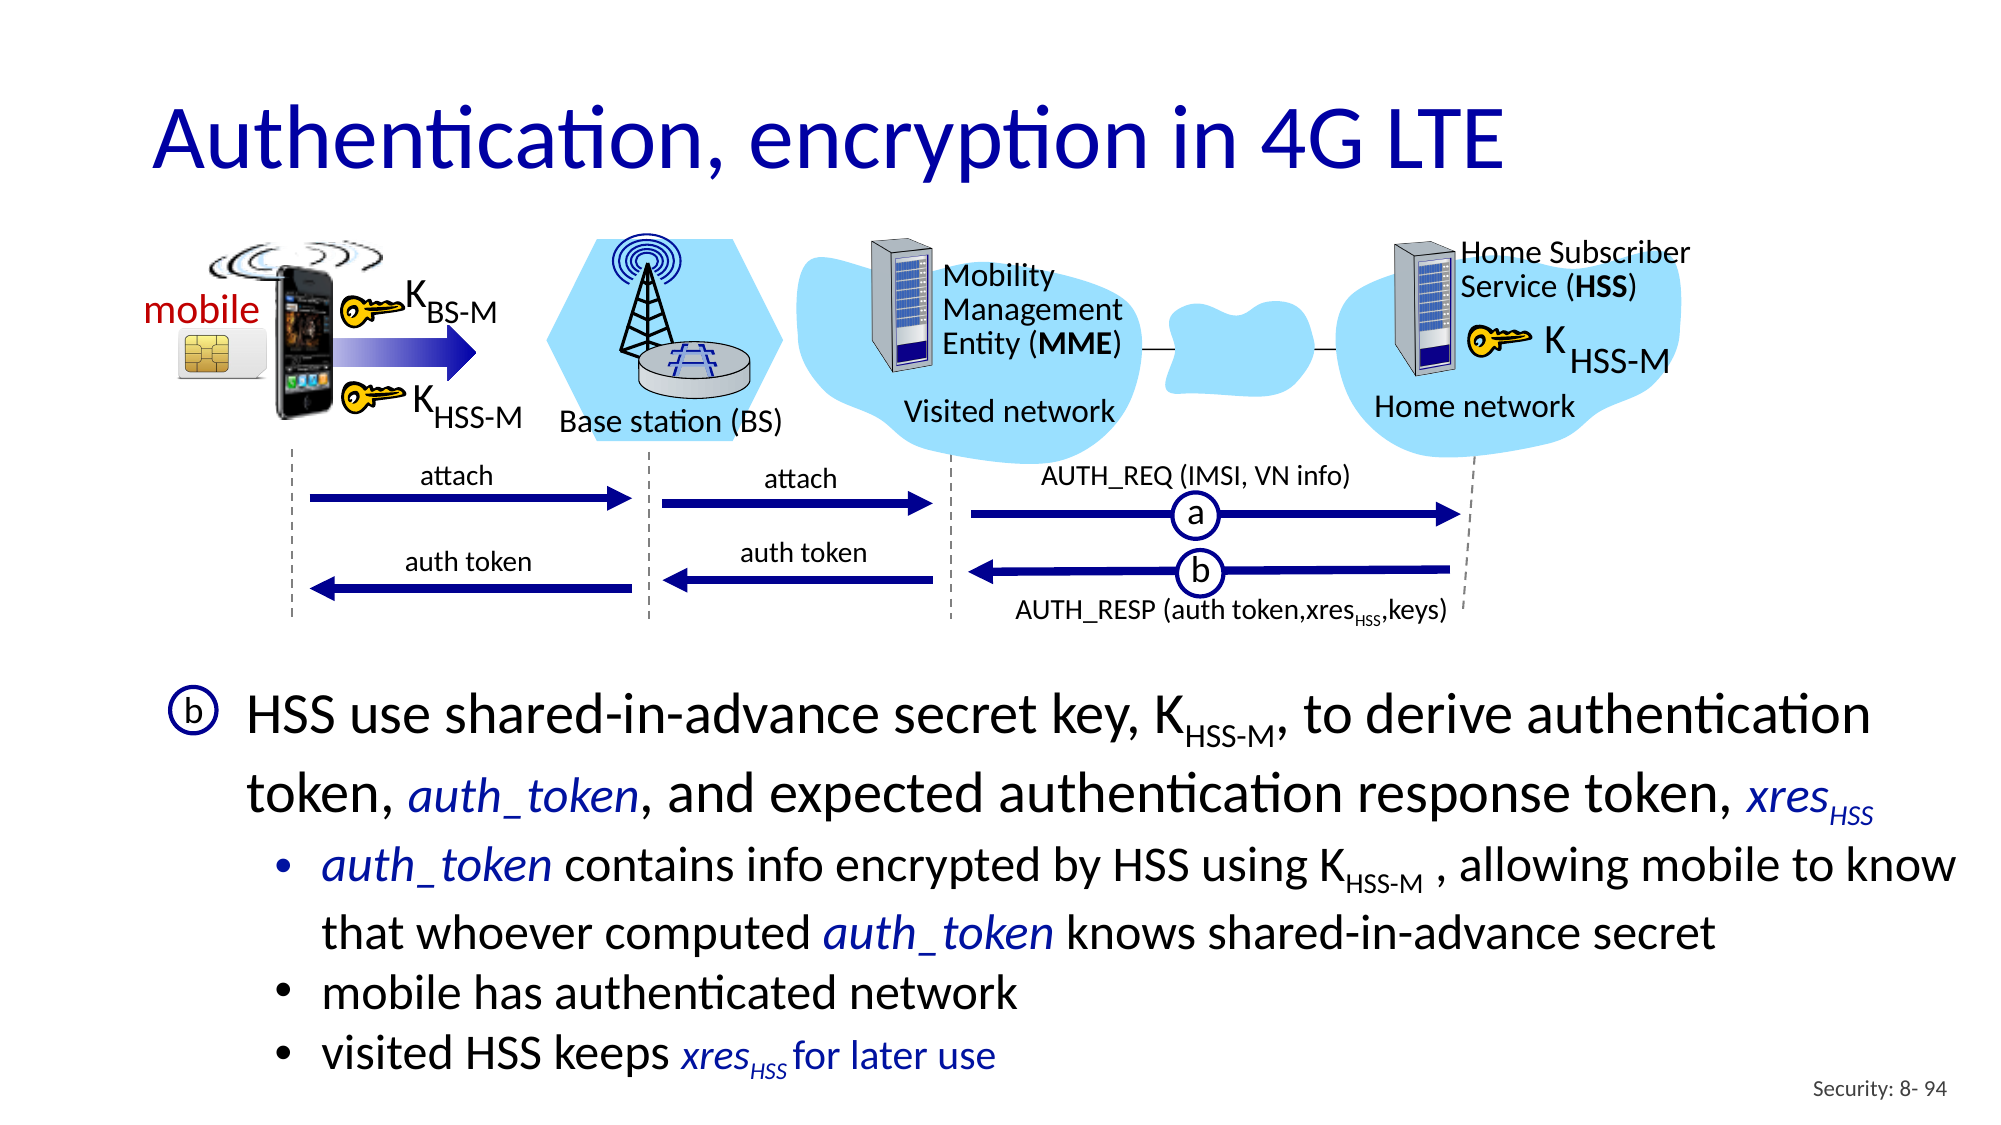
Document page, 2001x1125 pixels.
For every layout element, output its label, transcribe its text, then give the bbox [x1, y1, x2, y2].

text_box Authentication, encryption in 4G LTE [137, 65, 1863, 213]
text_box attach [749, 470, 853, 502]
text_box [1171, 479, 1222, 541]
text_box HSS use shared-in-advance secret key, KHSS-M, to derive authentication token, auth_token, and expected authentication response token, xresHSS auth_token contains info encrypted by HSS using KHSS-M , allowing mobile to know that whoever computed auth_token knows shared-in-advance secret mobile has authenticated network visited HSS keeps xresHSS for later use [184, 667, 1977, 1092]
text_box AUTH_REQ (IMSI, VN info) [1026, 470, 1367, 499]
text_box attach [405, 470, 509, 498]
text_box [168, 678, 219, 740]
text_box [309, 525, 1477, 634]
slide_number Security: 8- [1512, 1092, 1963, 1117]
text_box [128, 228, 1722, 470]
